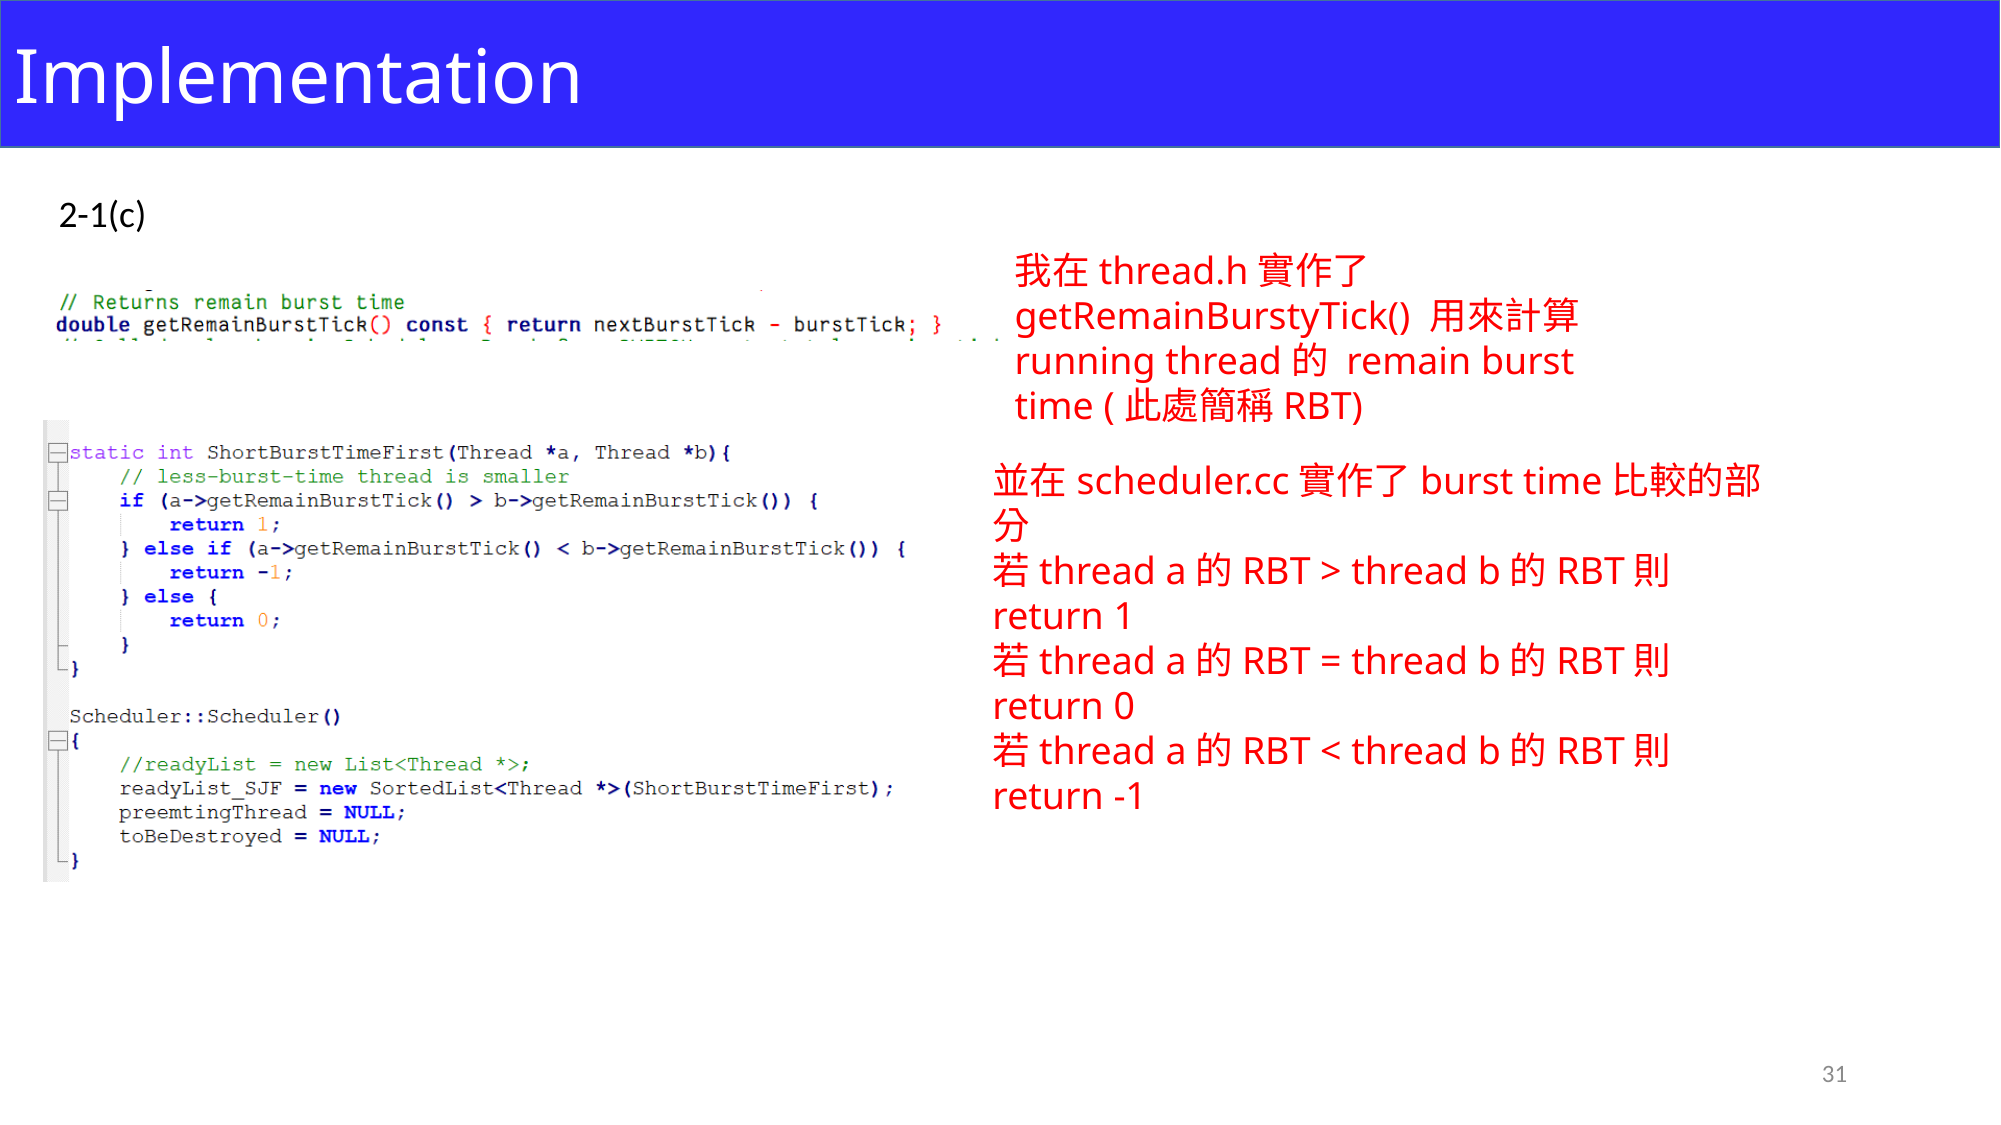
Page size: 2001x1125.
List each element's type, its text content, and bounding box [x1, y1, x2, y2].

text_box Implementation [0, 0, 2000, 148]
picture [33, 290, 1080, 341]
text_box 我在thread.h實作了getRemainBurstyTick() 用來計算running thread的 remain burst time (此處簡稱RBT) [999, 239, 1652, 435]
text_box 2-1(c) [43, 183, 392, 243]
text_box 並在scheduler.cc實作了burst time比較的部分 若thread a的RBT > thread b的RBT則return 1 若thread a的RBT = thread b的RBT則return 0 若thread a的RBT < thread b的RBT則return -1 [977, 449, 1795, 960]
slide_number 31 [1412, 1042, 1863, 1103]
picture [43, 420, 966, 882]
